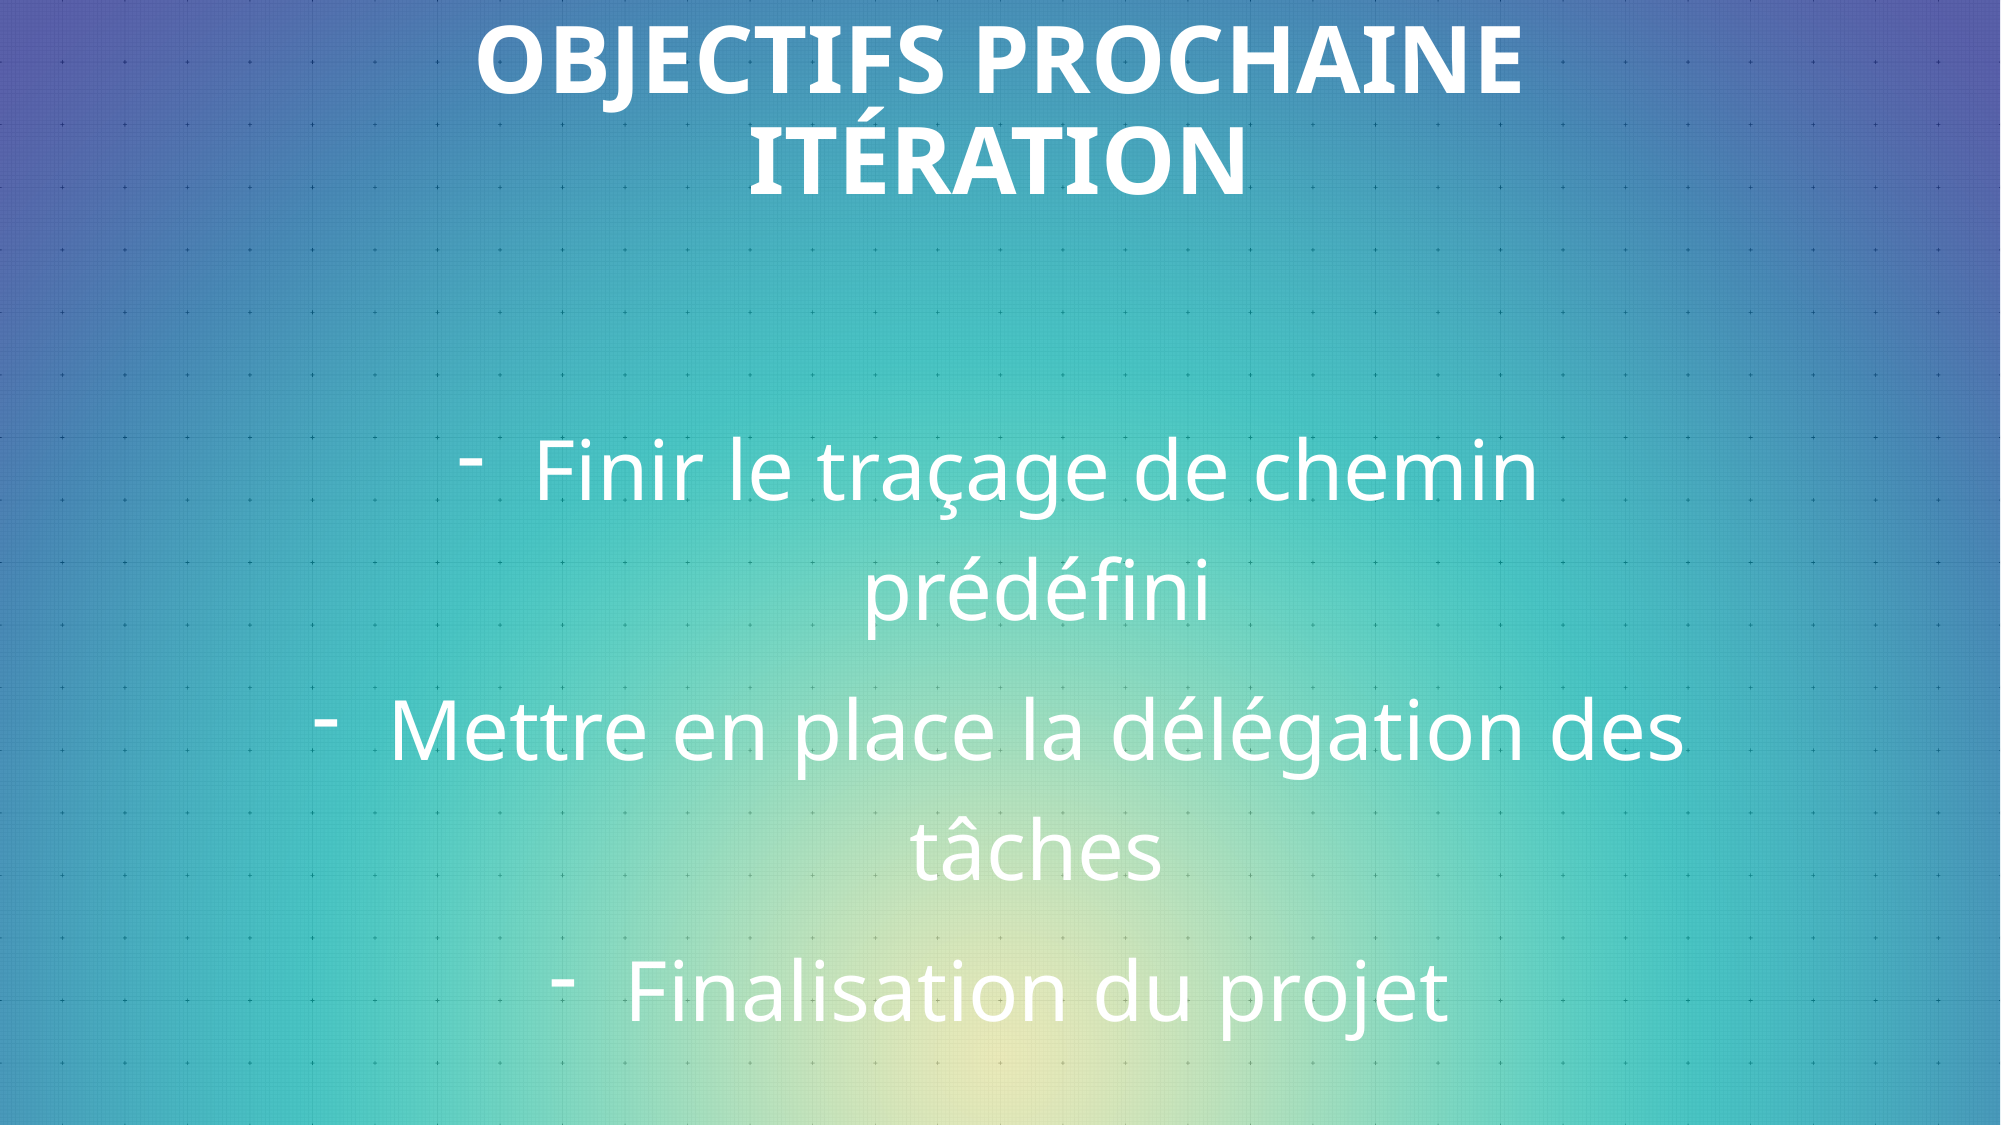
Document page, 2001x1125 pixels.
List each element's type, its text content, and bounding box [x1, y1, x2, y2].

title Objectifs prochaine itération [261, 0, 1739, 222]
picture [0, 0, 2001, 1125]
subtitle Finir le traçage de chemin prédéfini Mettre en place la délégation des tâches Finalisation du projet [261, 389, 1739, 1091]
